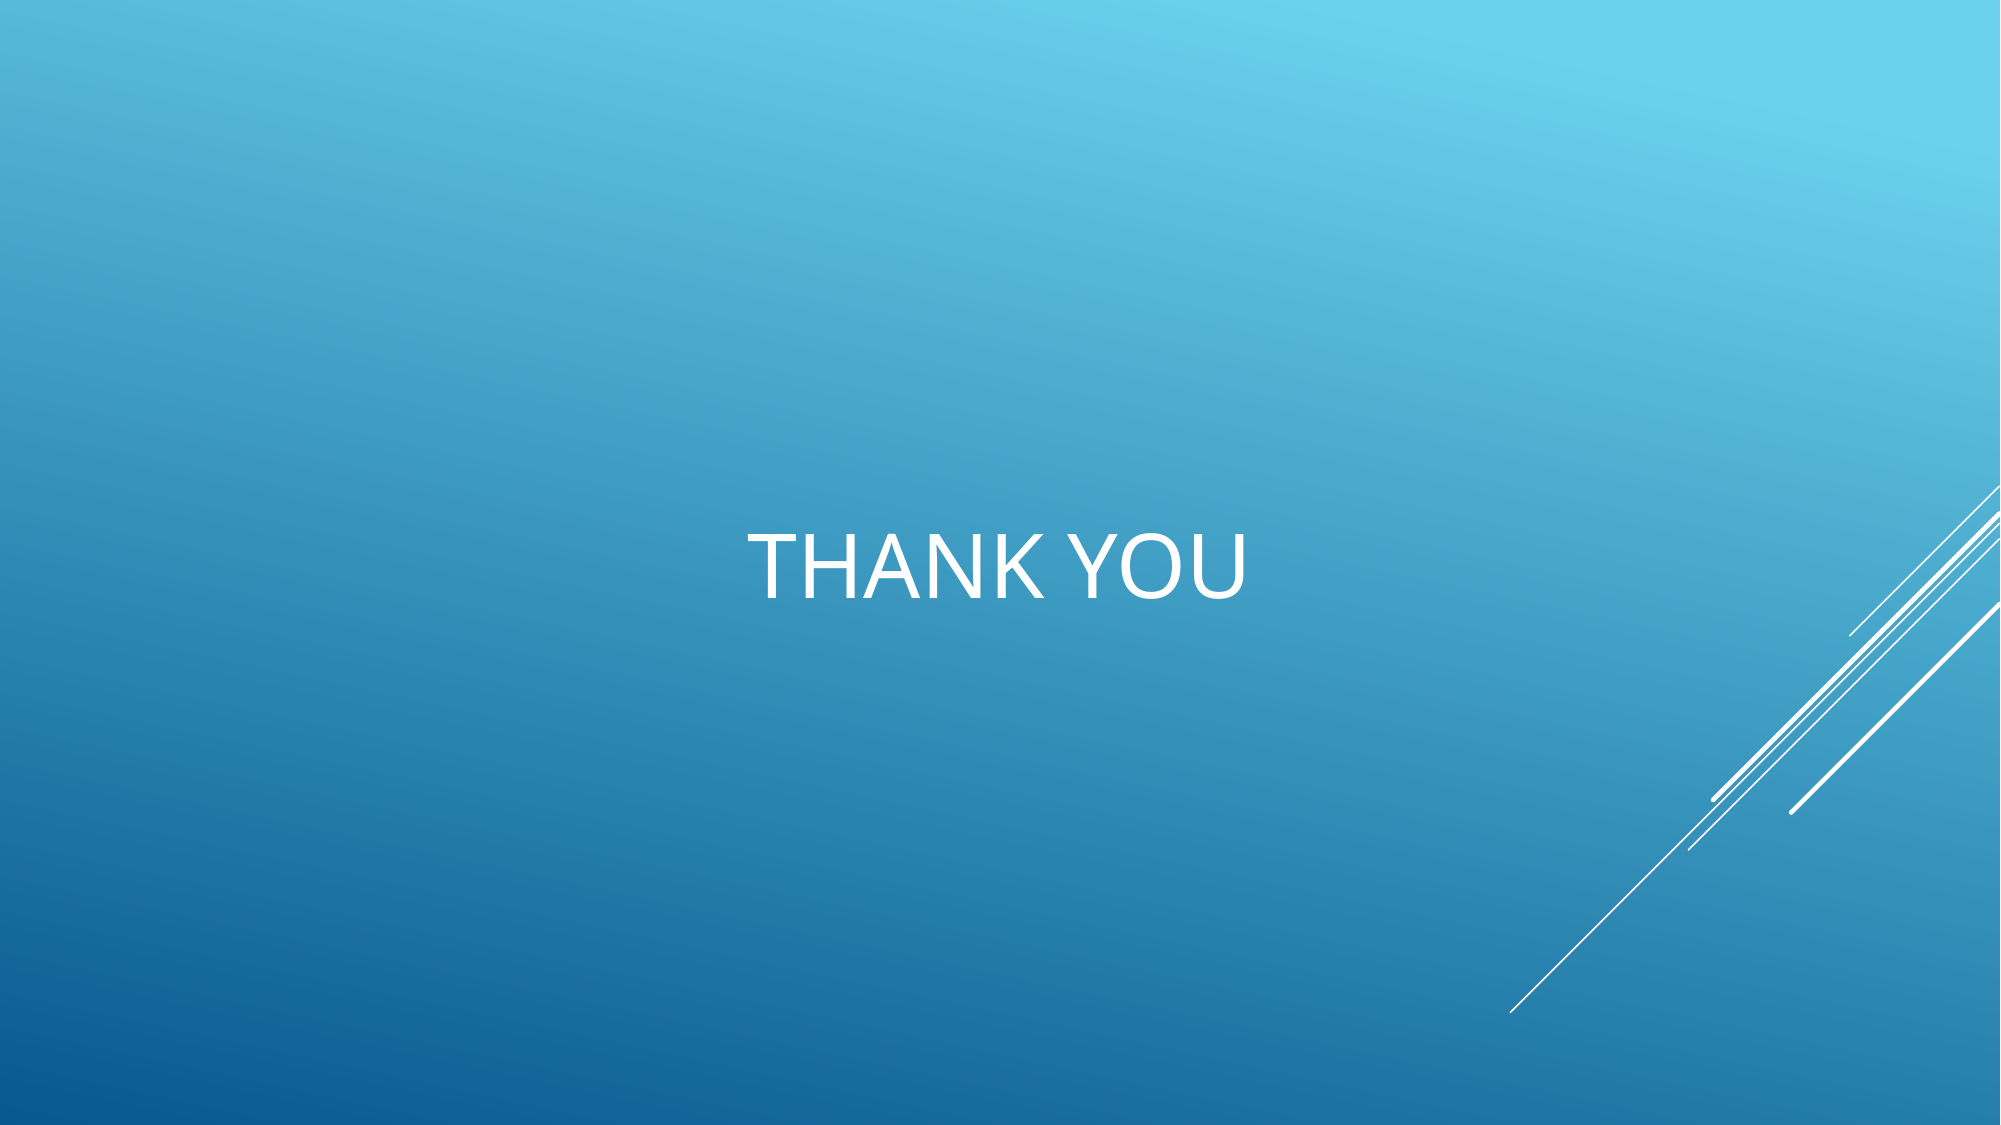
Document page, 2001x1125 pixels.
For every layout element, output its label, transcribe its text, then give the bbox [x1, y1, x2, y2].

title Thank you [137, 453, 1863, 672]
